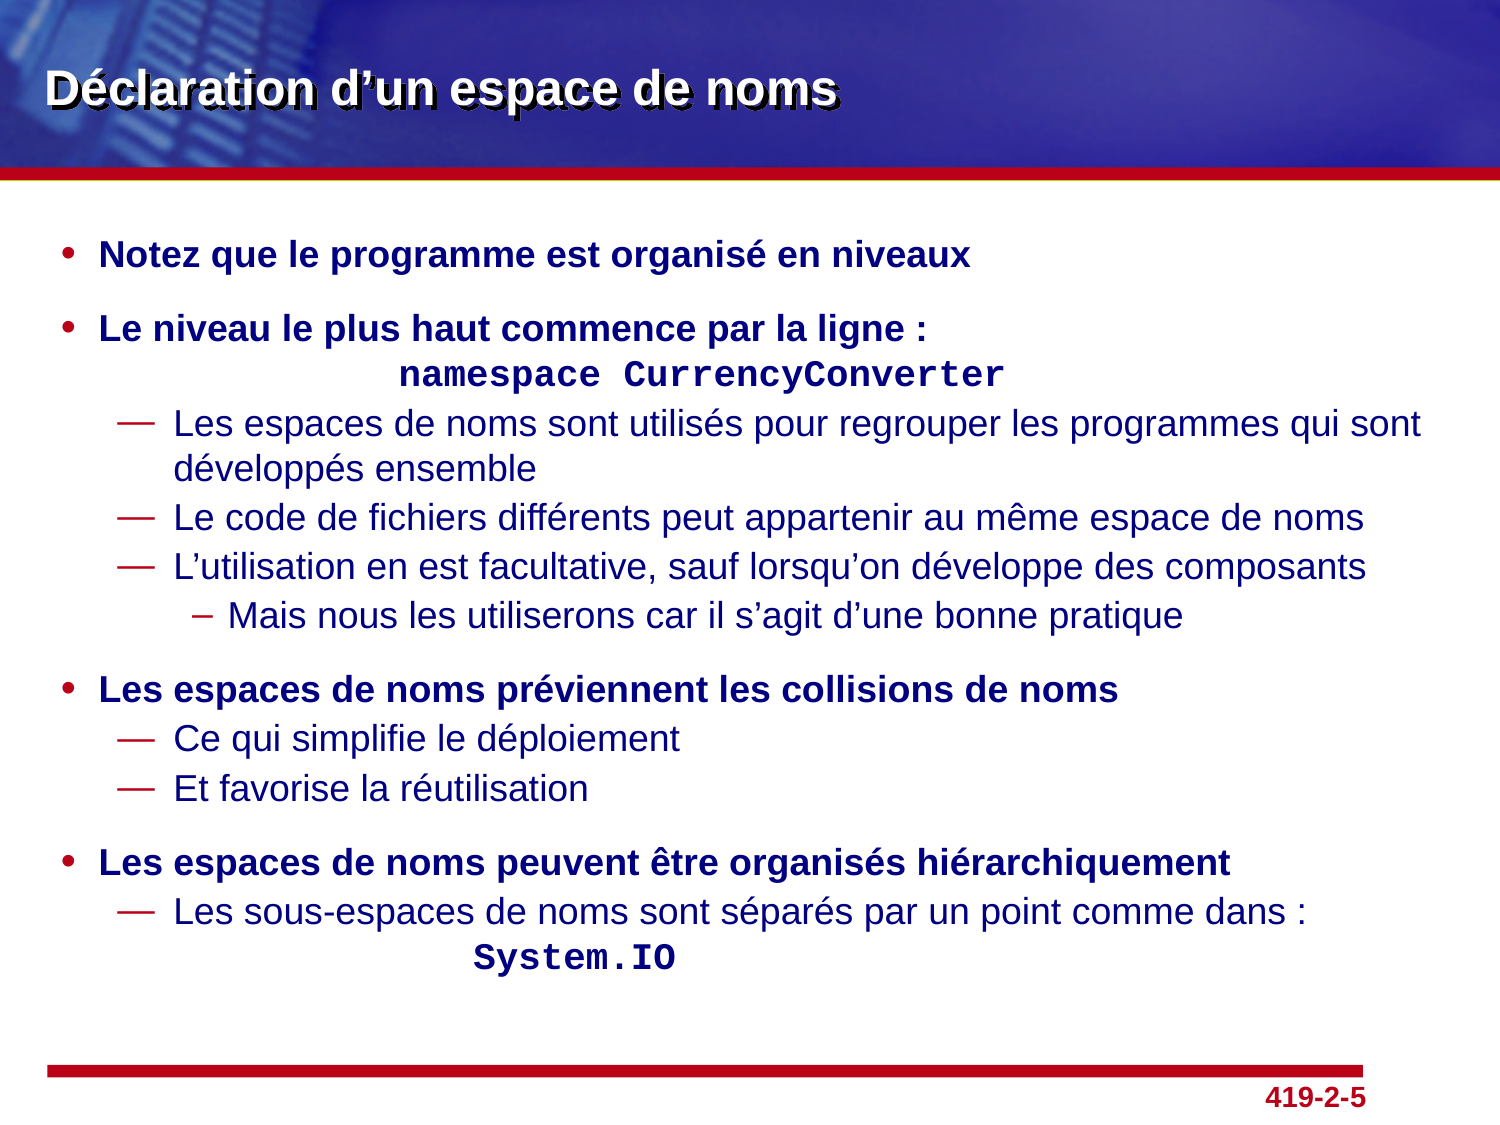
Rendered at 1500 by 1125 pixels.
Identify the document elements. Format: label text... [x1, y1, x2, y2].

list Notez que le programme est organisé en niveaux Le niveau le plus haut commence par la ligne : namespace CurrencyConverter Les espaces de noms sont utilisés pour regrouper les programmes qui sont développés ensemble Le code de fichiers différents peut appartenir au même espace de noms L’utilisation en est facultative, sauf lorsqu’on développe des composants Mais nous les utiliserons car il s’agit d’une bonne pratique Les espaces de noms préviennent les collisions de noms Ce qui simplifie le déploiement Et favorise la réutilisation Les espaces de noms peuvent être organisés hiérarchiquement Les sous-espaces de noms sont séparés par un point comme dans : System.IO [45, 222, 1455, 986]
picture [0, 0, 1500, 167]
title Déclaration d’un espace de noms [29, 26, 1308, 146]
